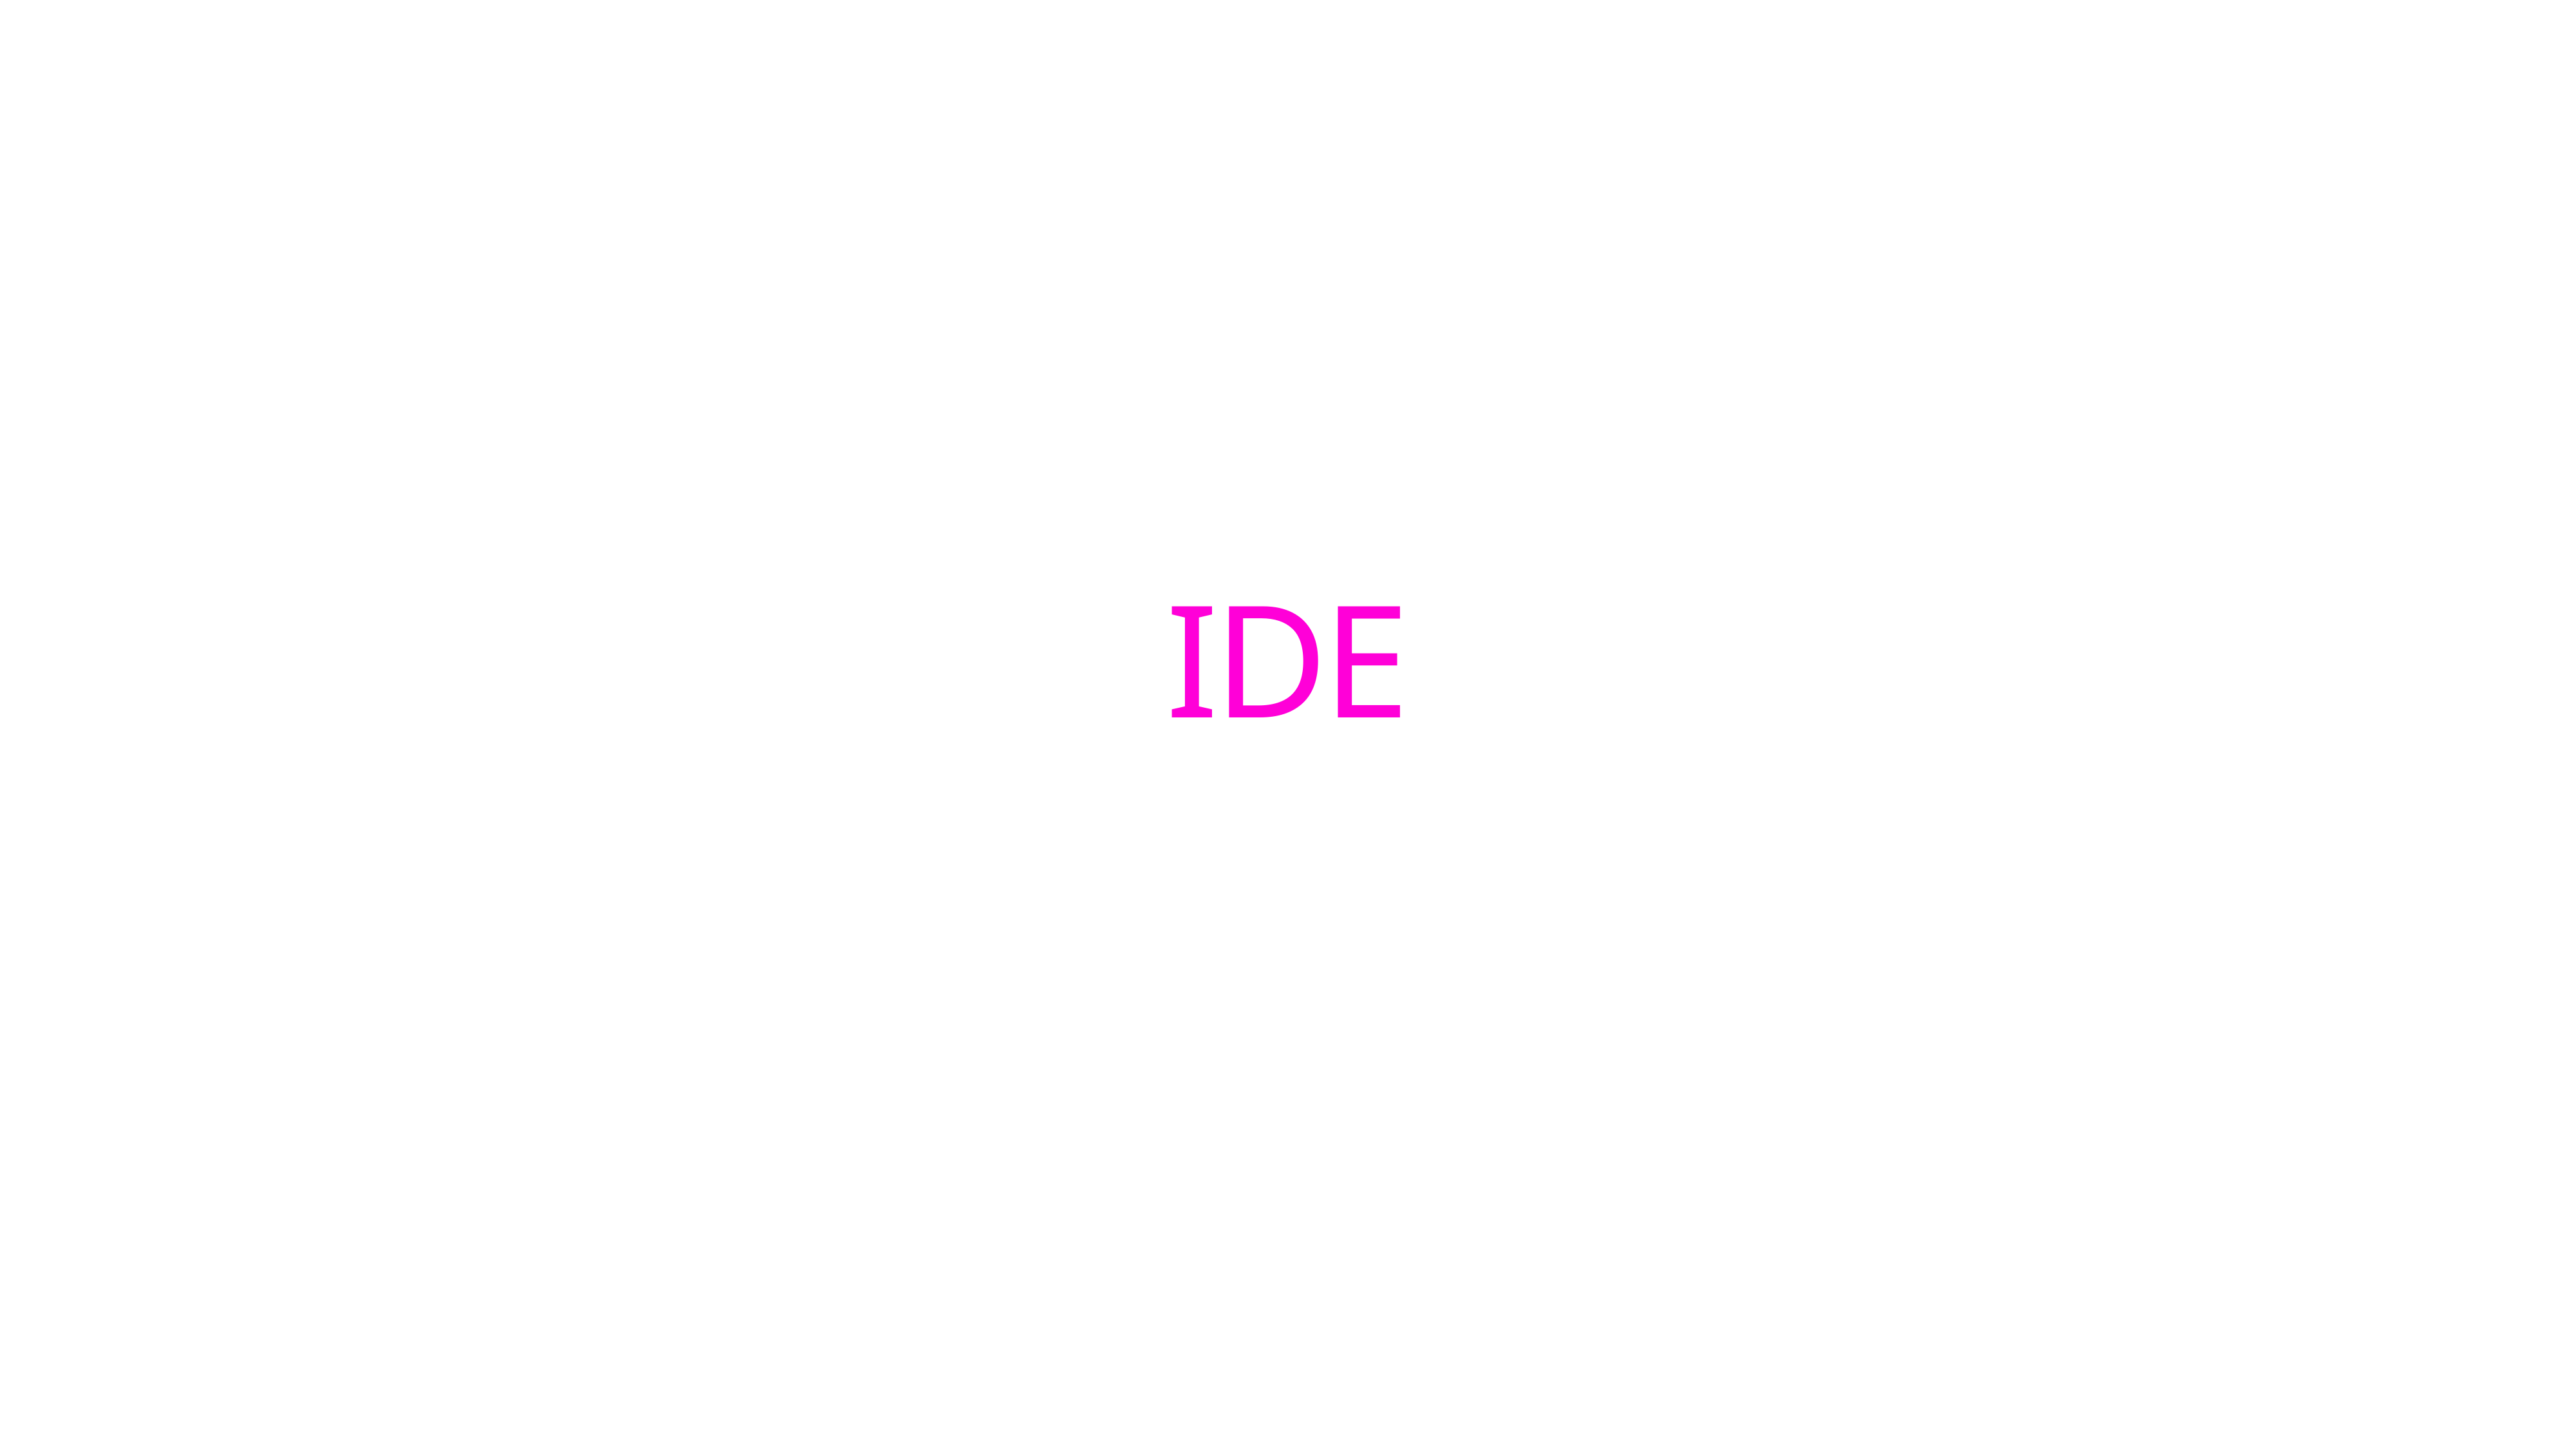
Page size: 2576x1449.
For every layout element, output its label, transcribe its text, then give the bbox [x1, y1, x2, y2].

title IDE [133, 347, 2443, 757]
